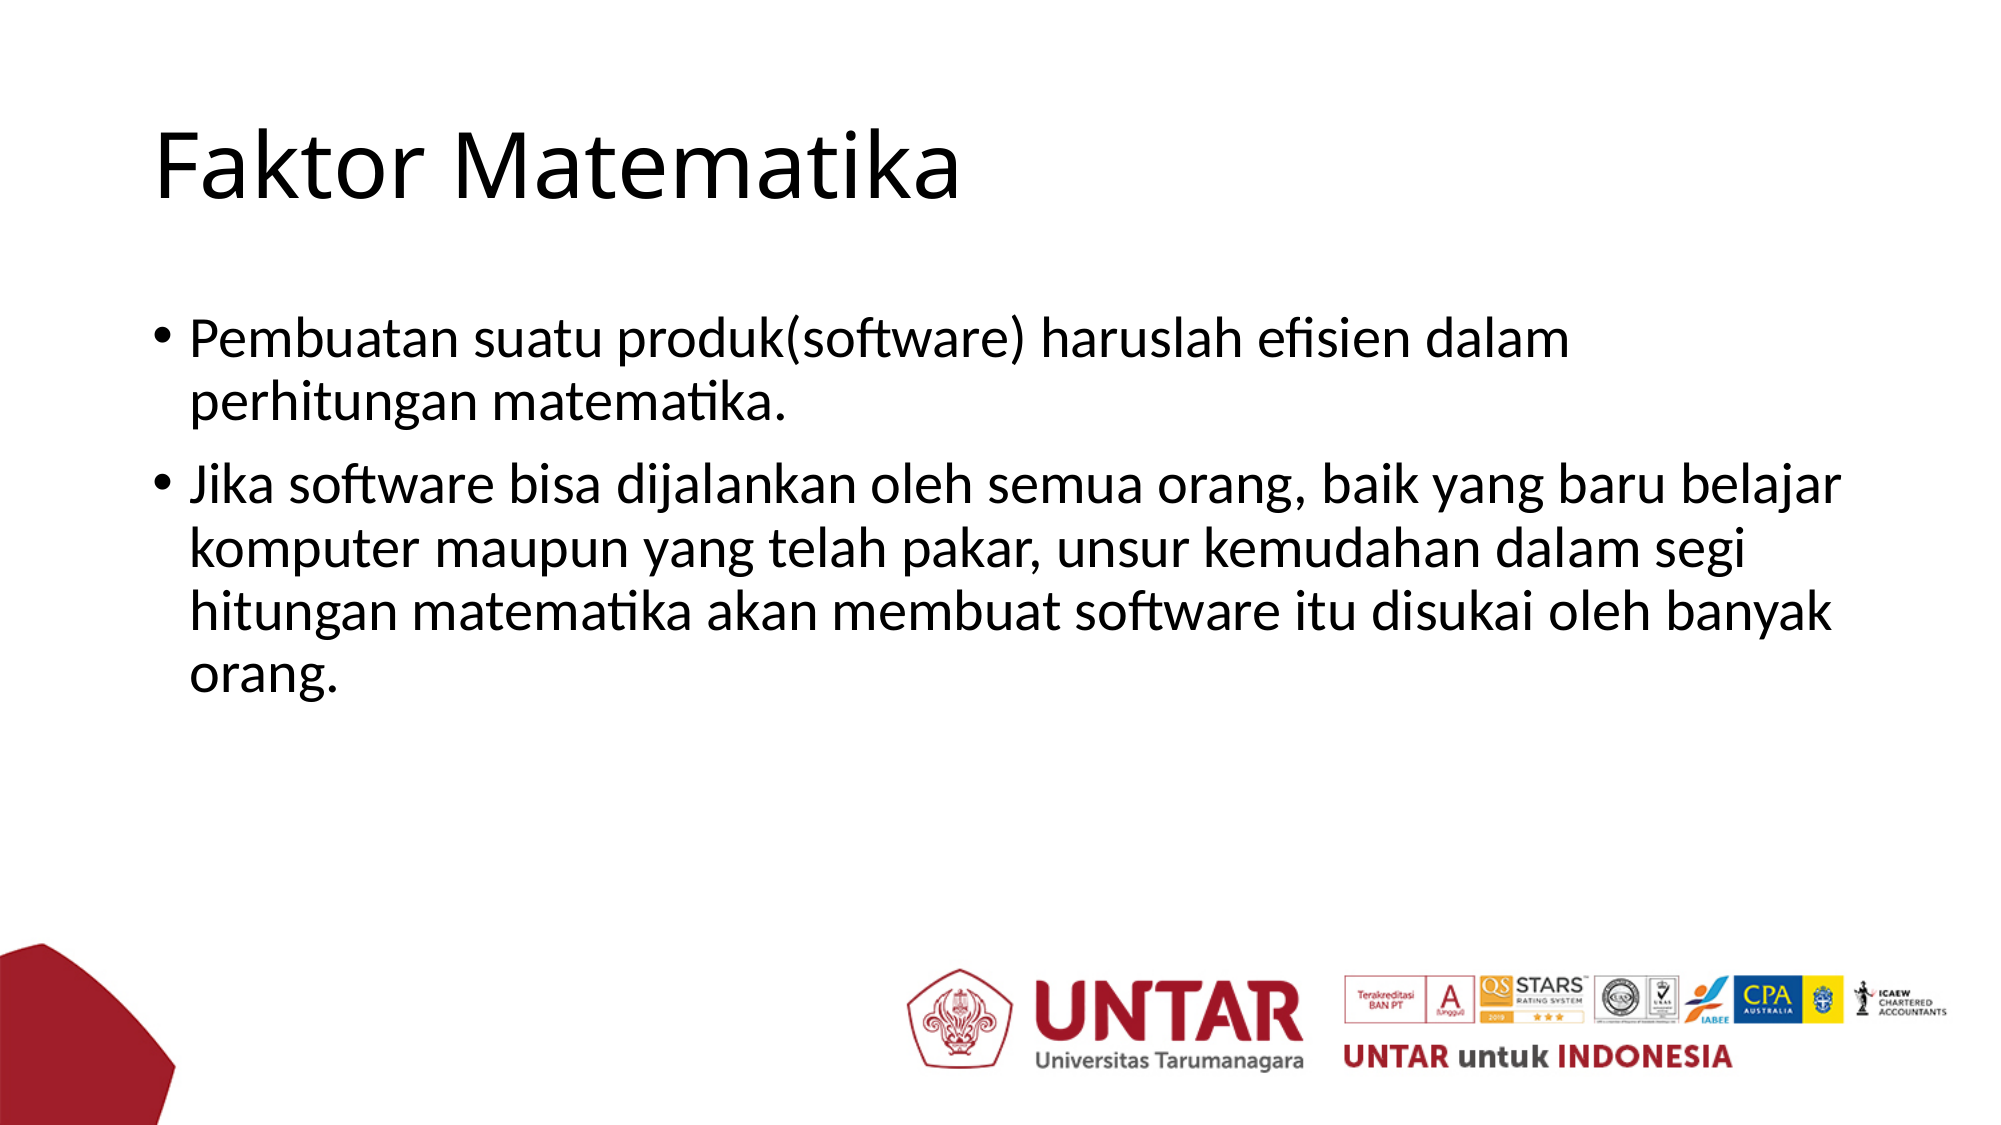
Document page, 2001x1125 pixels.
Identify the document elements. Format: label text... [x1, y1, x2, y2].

title Faktor Matematika [137, 59, 1863, 278]
picture [0, 0, 2001, 1125]
list Pembuatan suatu produk(software) haruslah efisien dalam perhitungan matematika. Jika software bisa dijalankan oleh semua orang, baik yang baru belajar komputer maupun yang telah pakar, unsur kemudahan dalam segi hitungan matematika akan membuat software itu disukai oleh banyak orang. [137, 299, 1863, 1014]
